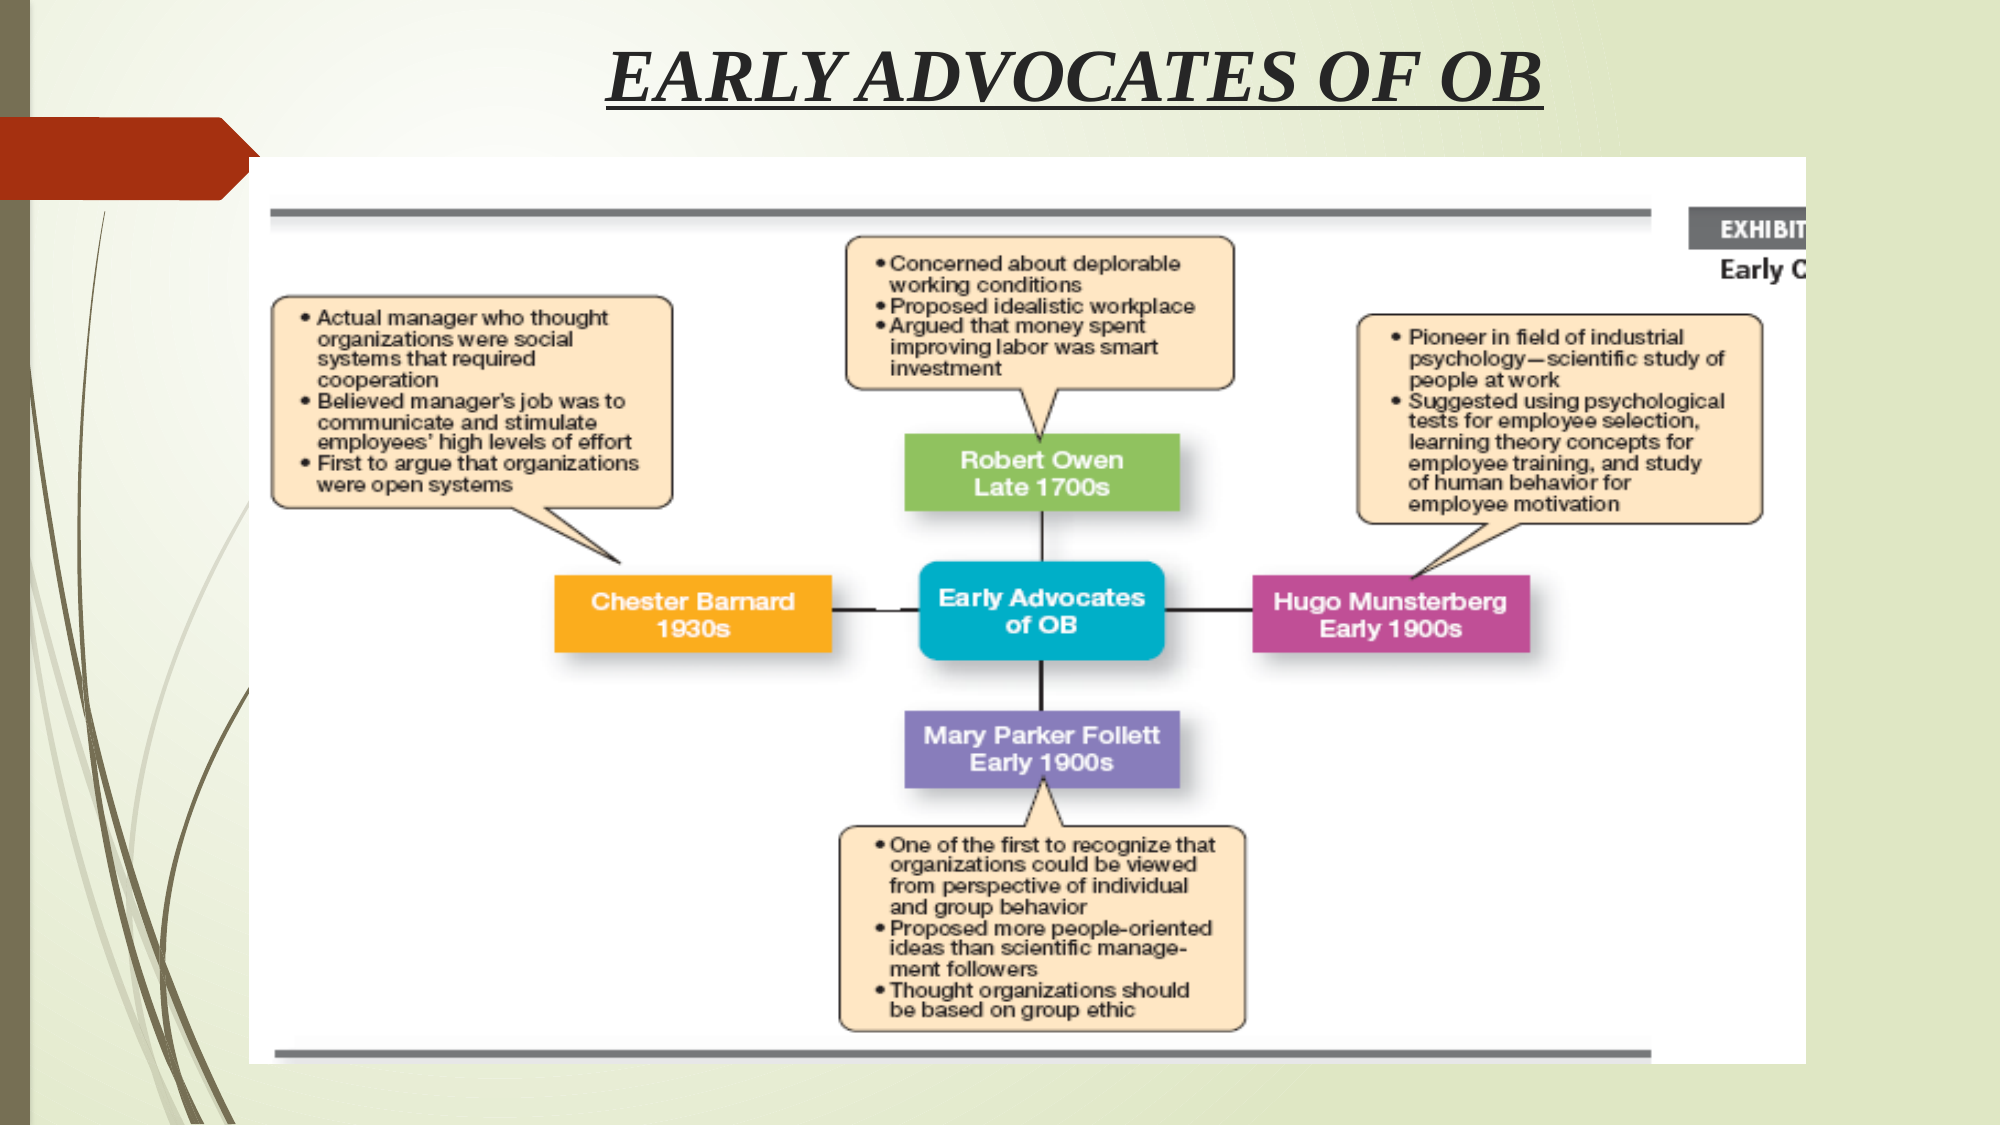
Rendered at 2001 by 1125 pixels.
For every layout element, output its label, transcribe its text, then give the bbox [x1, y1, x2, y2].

title EARLY ADVOCATES OF OB [343, 19, 1806, 125]
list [249, 156, 1807, 1064]
